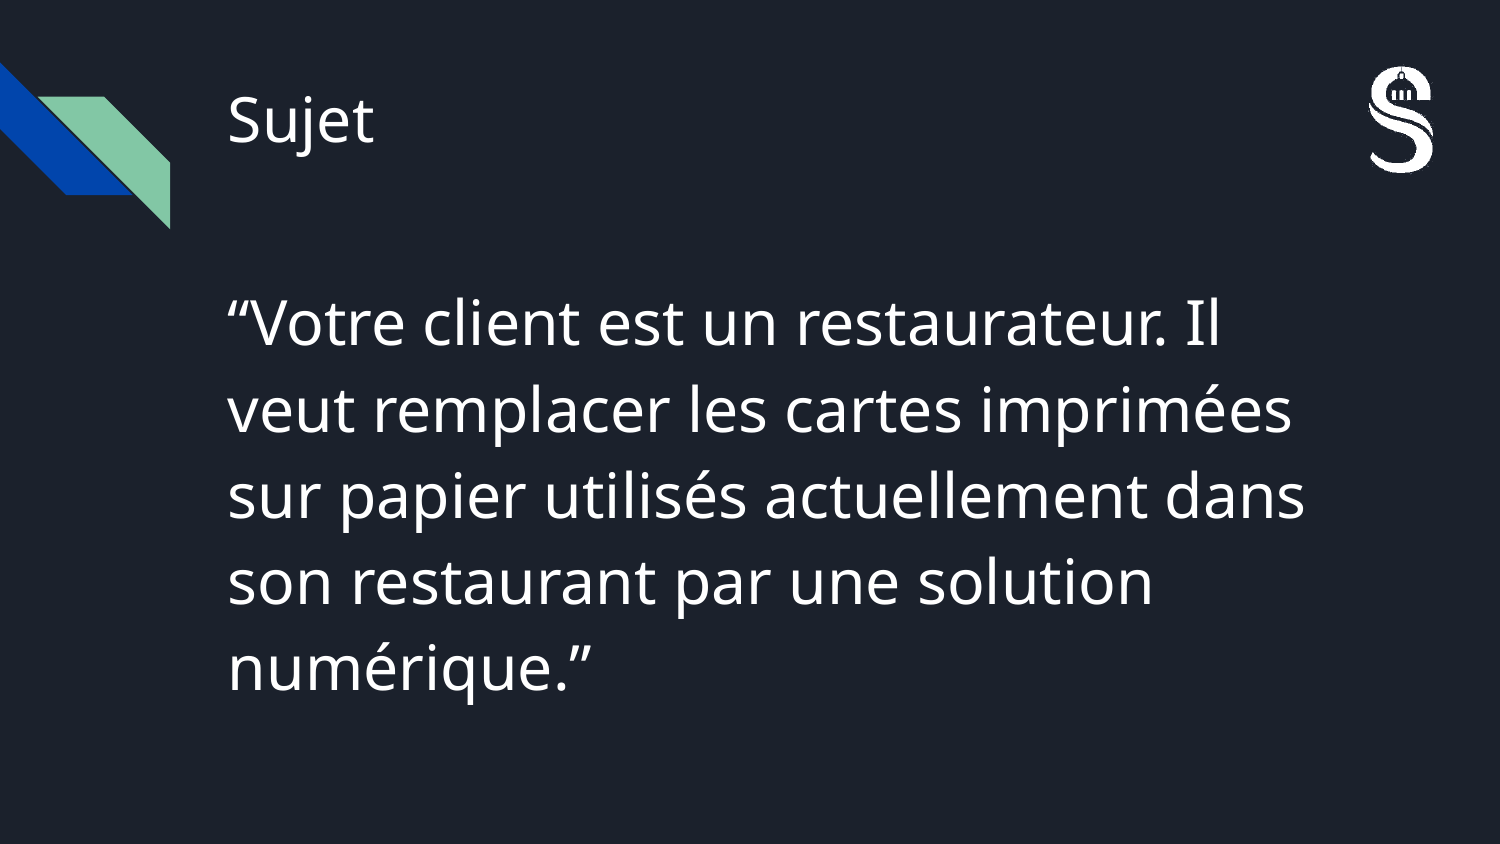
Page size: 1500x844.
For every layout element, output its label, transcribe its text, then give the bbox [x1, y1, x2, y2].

list “Votre client est un restaurateur. Il veut remplacer les cartes imprimées sur papier utilisés actuellement dans son restaurant par une solution numérique.” [212, 257, 1368, 735]
picture [1334, 53, 1467, 186]
title Sujet [212, 64, 1368, 215]
